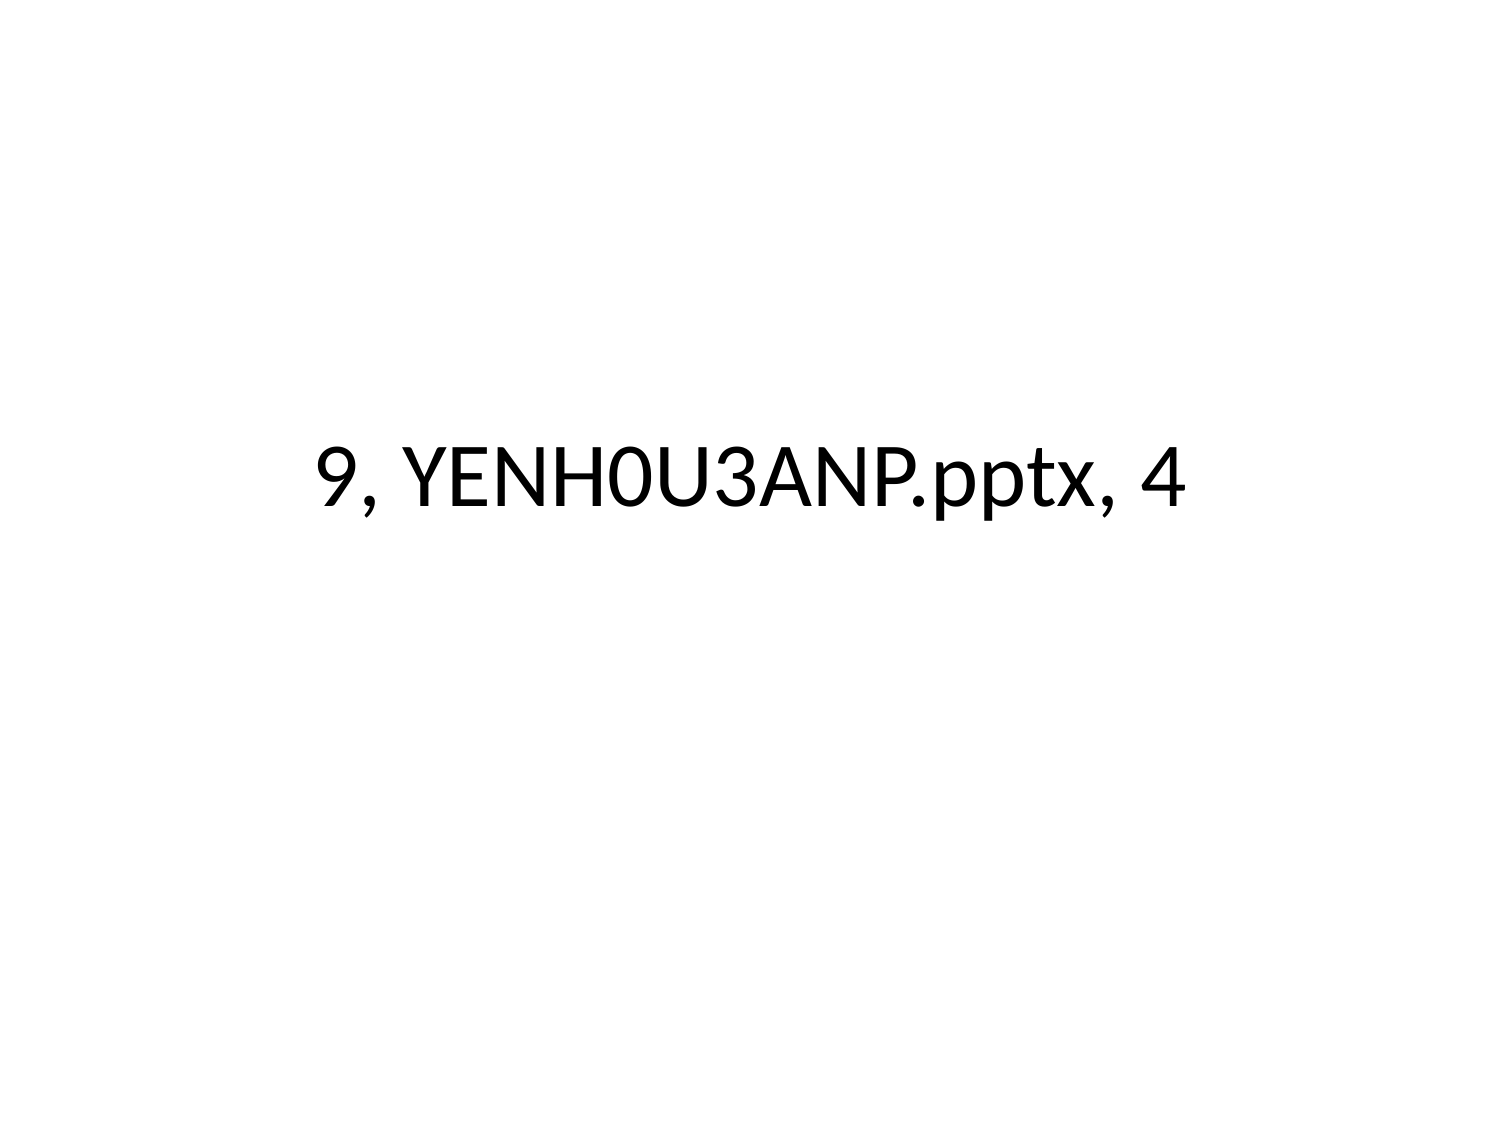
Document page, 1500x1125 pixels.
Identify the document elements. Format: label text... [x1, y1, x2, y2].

title 9, YENH0U3ANP.pptx, 4 [112, 349, 1388, 591]
